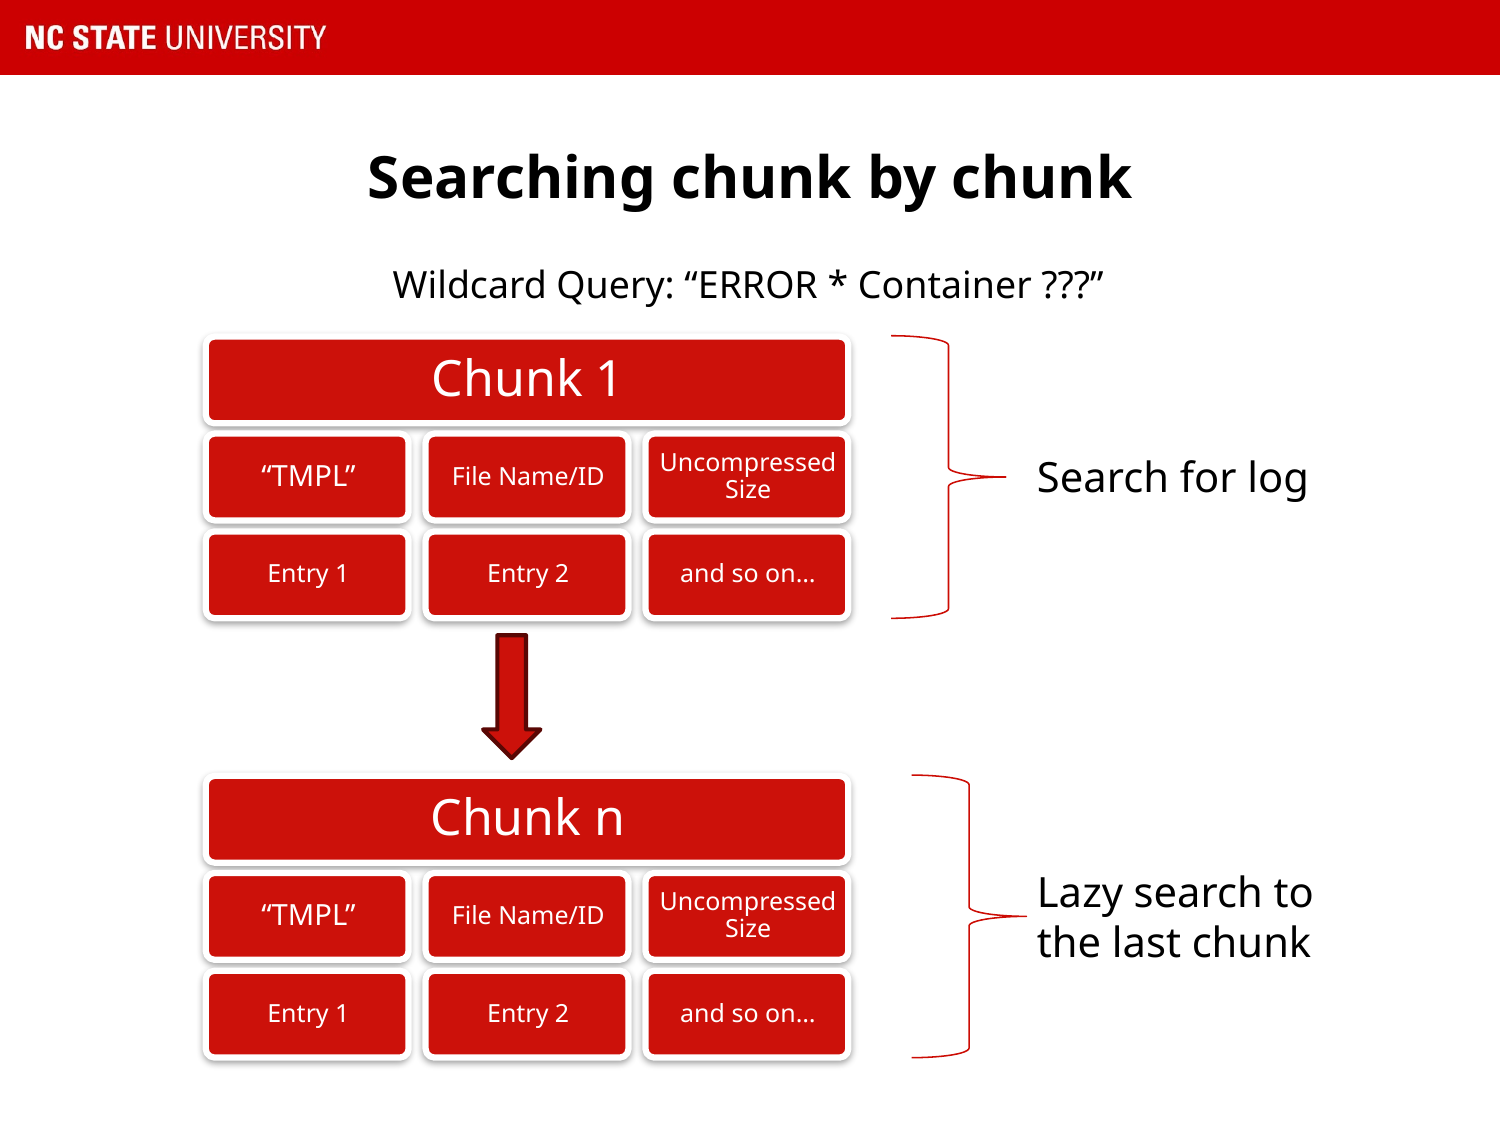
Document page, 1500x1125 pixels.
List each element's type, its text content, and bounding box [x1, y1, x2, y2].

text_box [205, 774, 849, 1058]
text_box Search for log [1022, 443, 1345, 509]
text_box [205, 335, 849, 619]
text_box [481, 633, 543, 761]
text_box Lazy search to the last chunk [1022, 858, 1382, 973]
text_box [911, 774, 1022, 1059]
picture [0, 0, 1500, 75]
title Searching chunk by chunk [75, 120, 1425, 231]
text_box [891, 334, 1007, 620]
text_box Wildcard Query: “ERROR * Container ???” [377, 253, 1122, 313]
